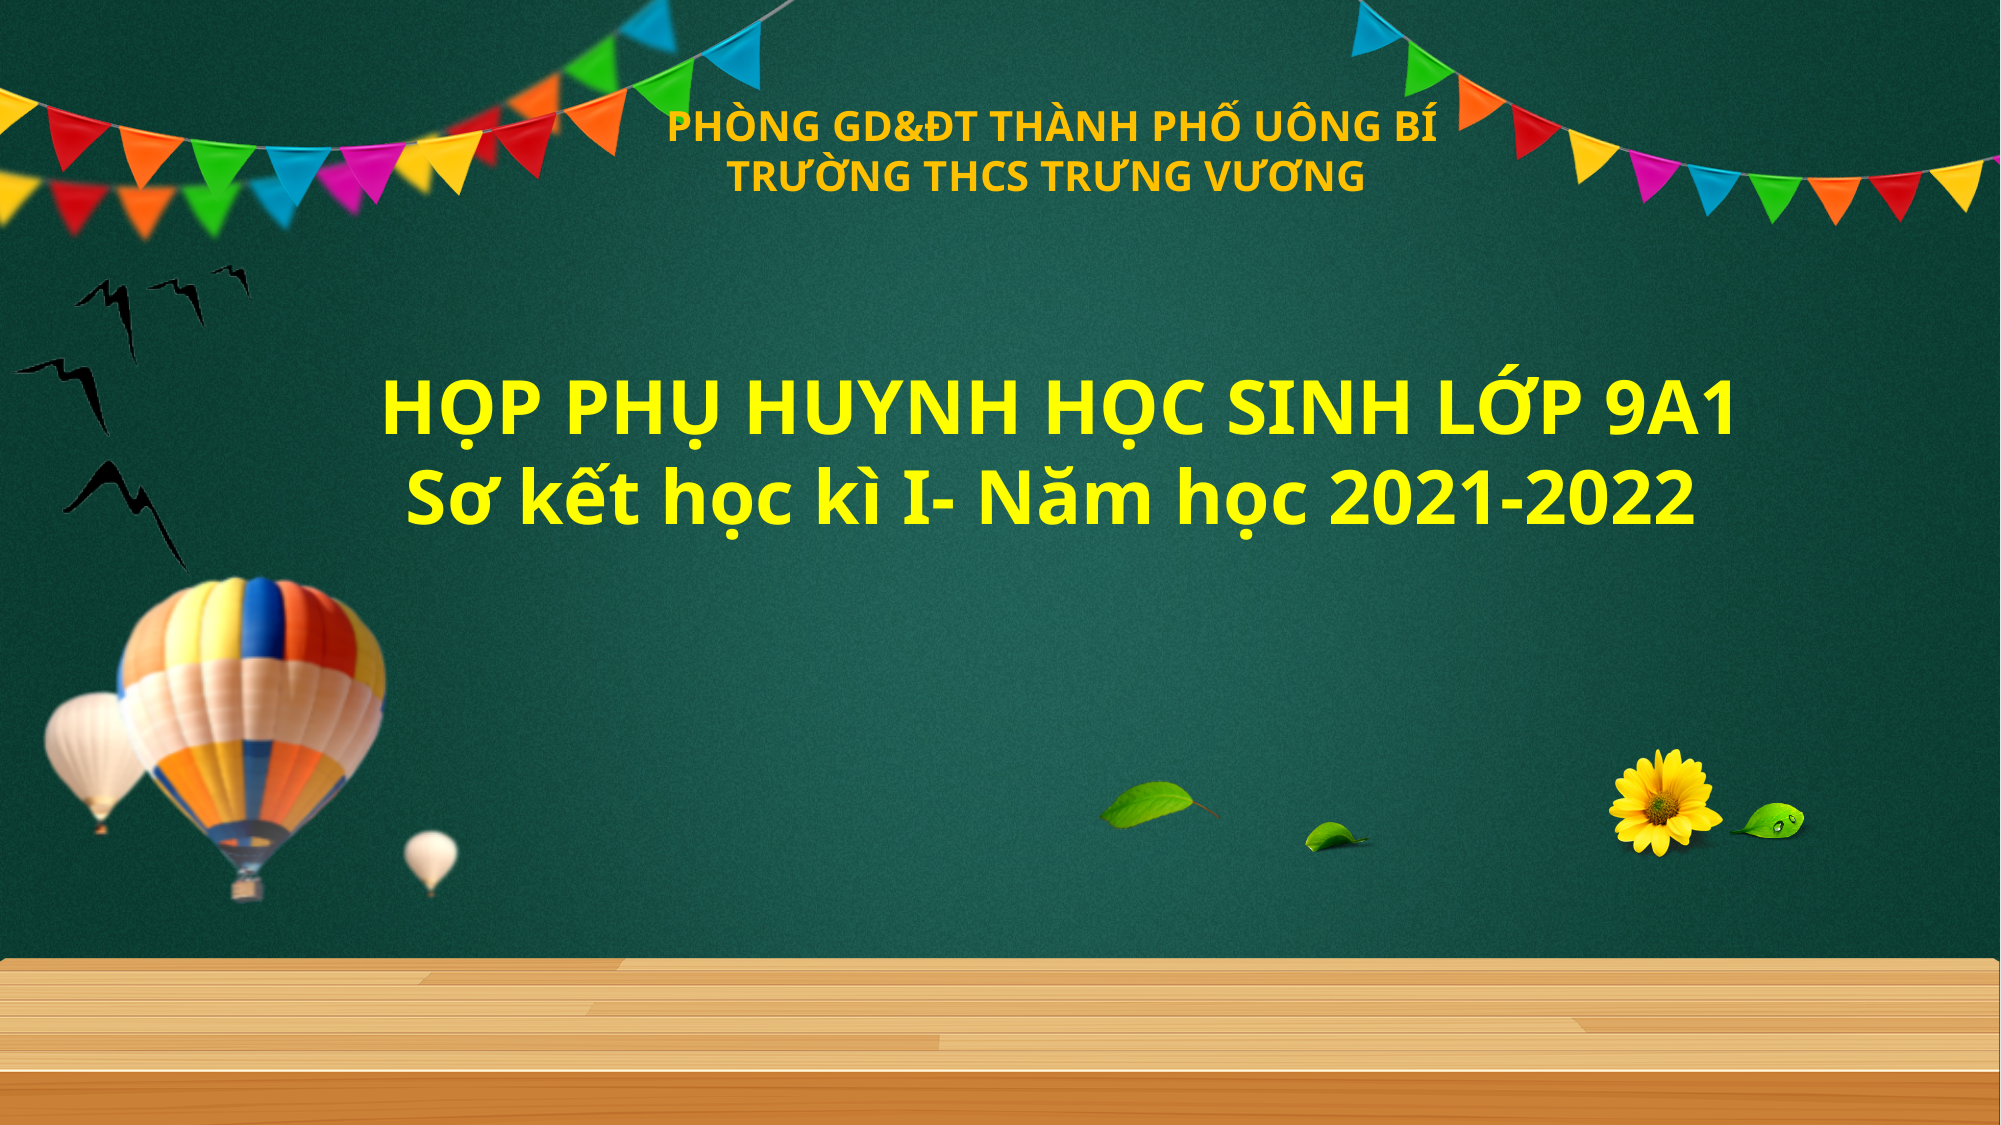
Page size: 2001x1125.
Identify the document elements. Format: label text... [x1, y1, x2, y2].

text_box HỌP PHỤ HUYNH HỌC SINH LỚP 9A1 Sơ kết học kì I- Năm học 2021-2022 [311, 352, 1792, 548]
picture [0, 0, 2001, 1125]
